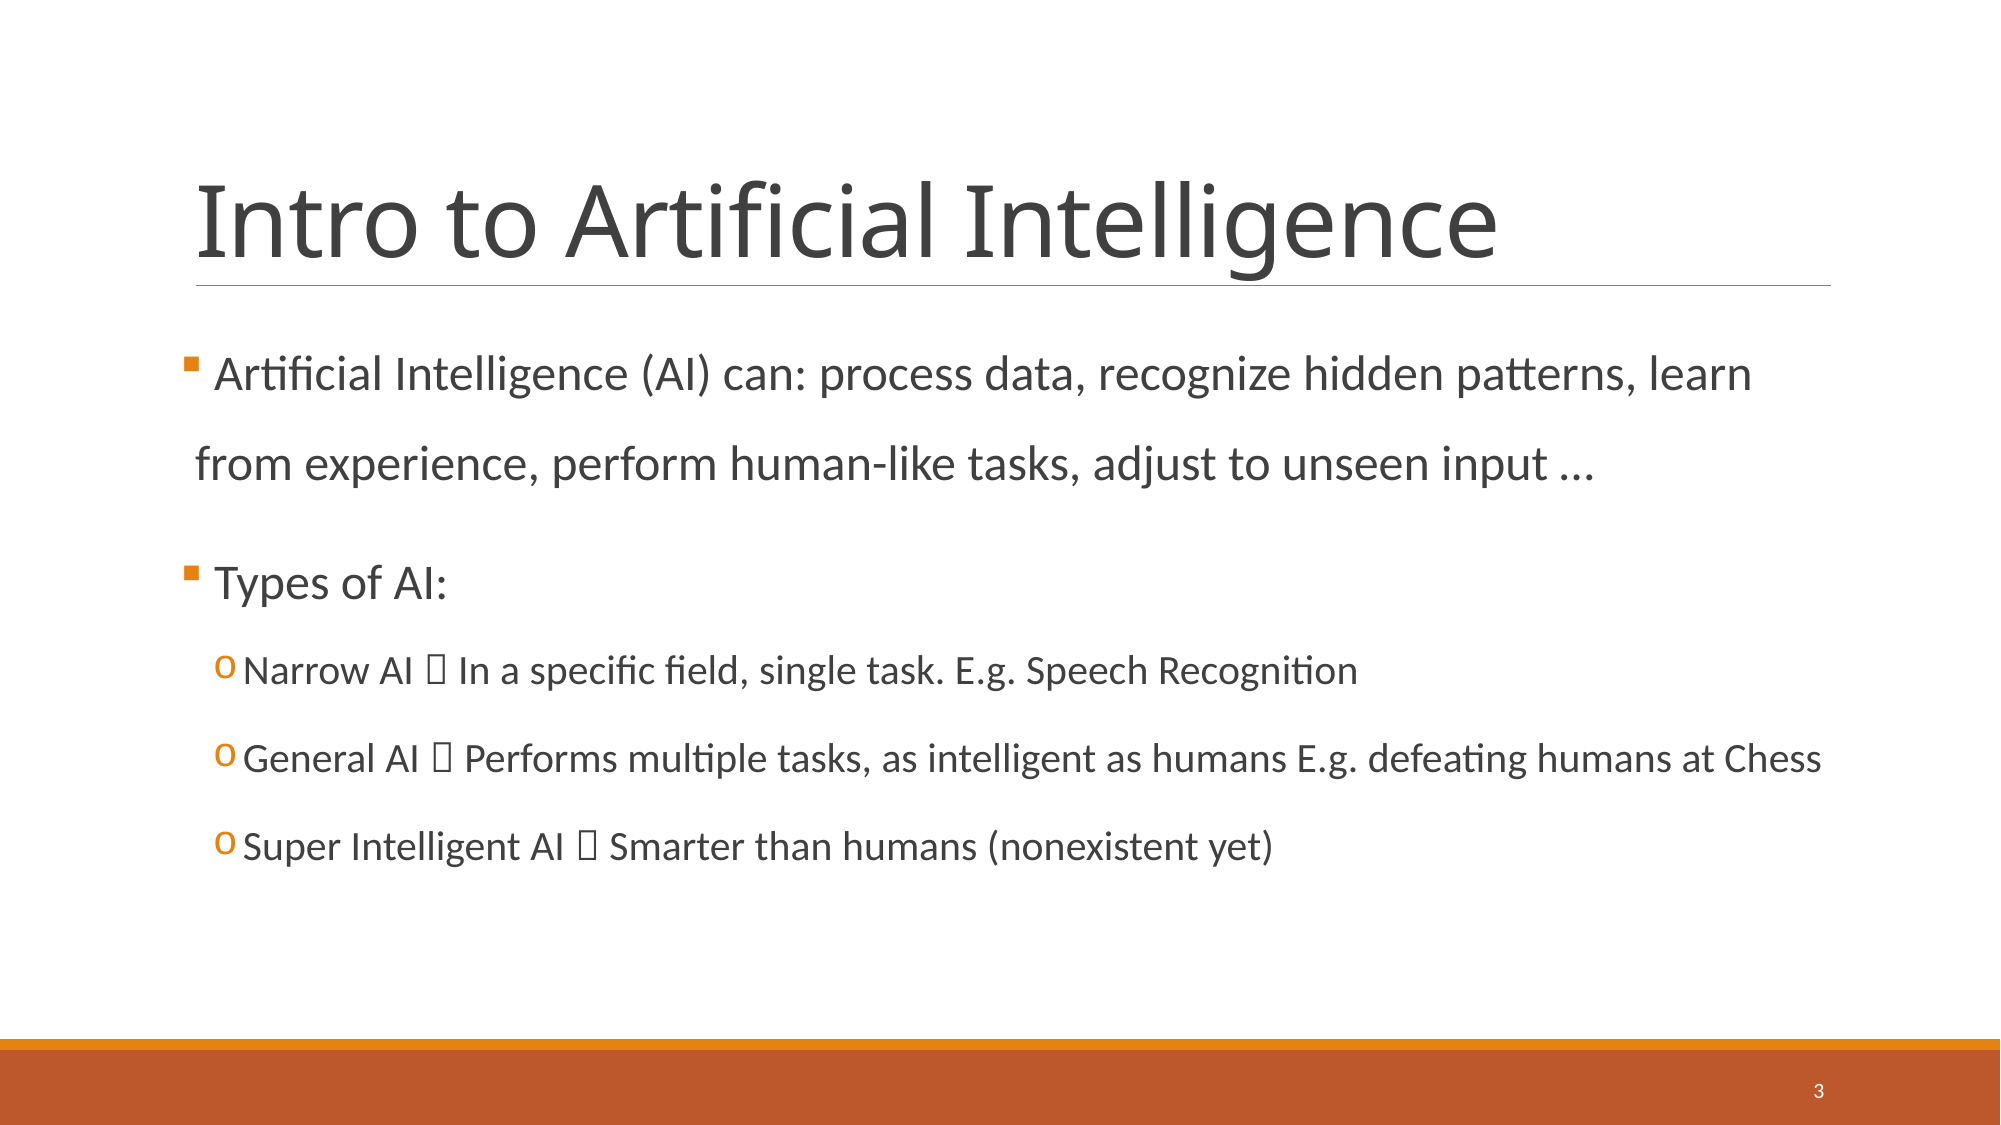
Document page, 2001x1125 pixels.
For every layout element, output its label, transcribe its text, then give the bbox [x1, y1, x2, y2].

list Artificial Intelligence (AI) can: process data, recognize hidden patterns, learn from experience, perform human-like tasks, adjust to unseen input … Types of AI: Narrow AI  In a specific field, single task. E.g. Speech Recognition General AI  Performs multiple tasks, as intelligent as humans E.g. defeating humans at Chess Super Intelligent AI  Smarter than humans (nonexistent yet) [180, 302, 1830, 963]
title Intro to Artificial Intelligence [180, 47, 1830, 285]
slide_number 3 [1624, 1059, 1840, 1120]
